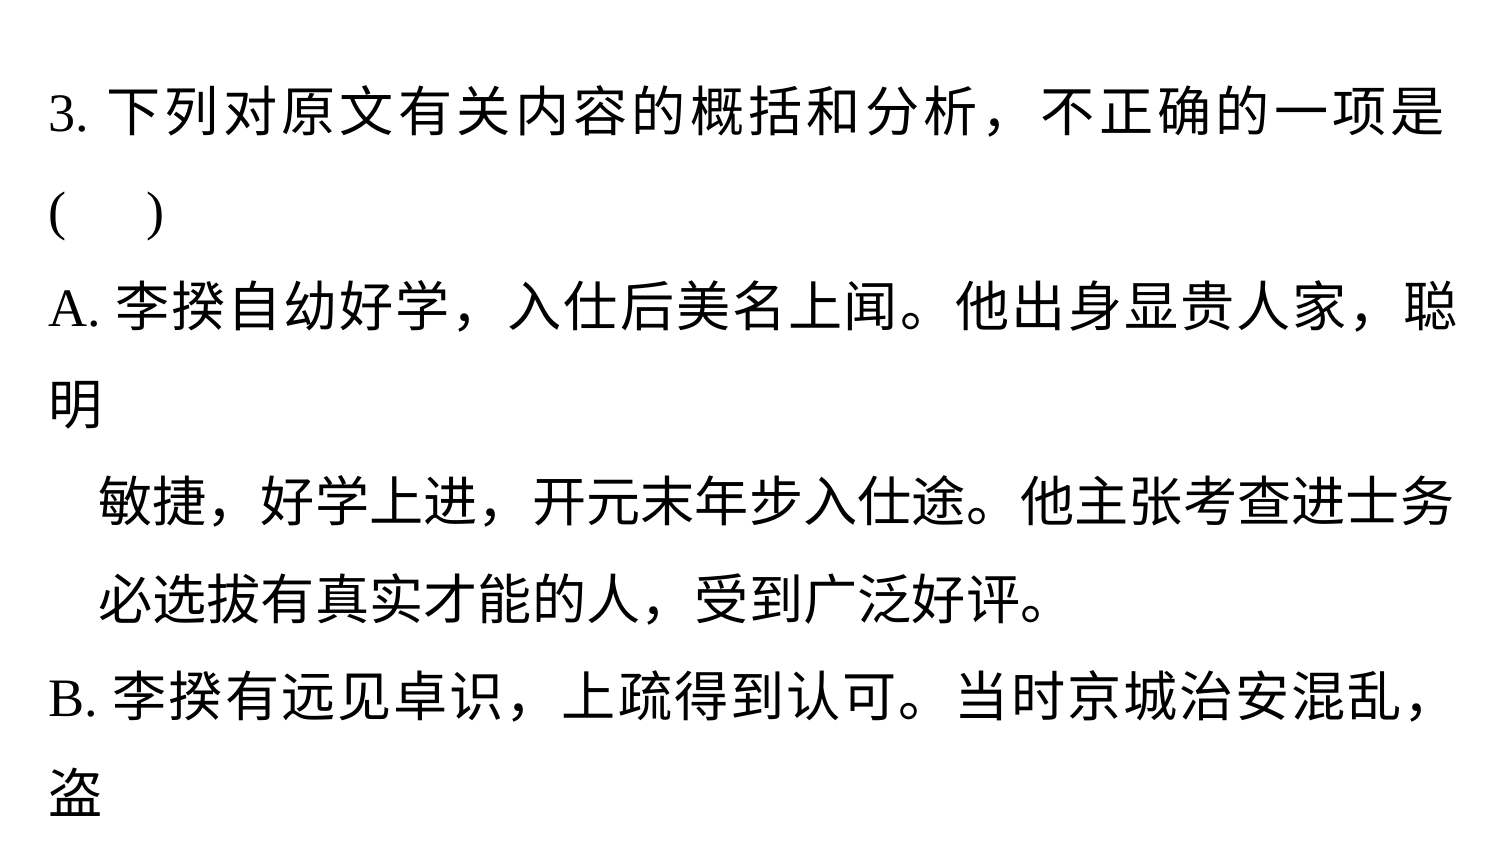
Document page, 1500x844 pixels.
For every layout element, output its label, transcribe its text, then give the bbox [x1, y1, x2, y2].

text_box 3.下列对原文有关内容的概括和分析，不正确的一项是( ) A.李揆自幼好学，入仕后美名上闻。他出身显贵人家，聪明 敏捷，好学上进，开元末年步入仕途。他主张考查进士务 必选拔有真实才能的人，受到广泛好评。 B.李揆有远见卓识，上疏得到认可。当时京城治安混乱，盗 贼杀人，李辅国请求选羽林军以备巡视。李揆引西汉旧事 说明，如羽林警夜则难以应付突然之变。 [33, 37, 1473, 844]
